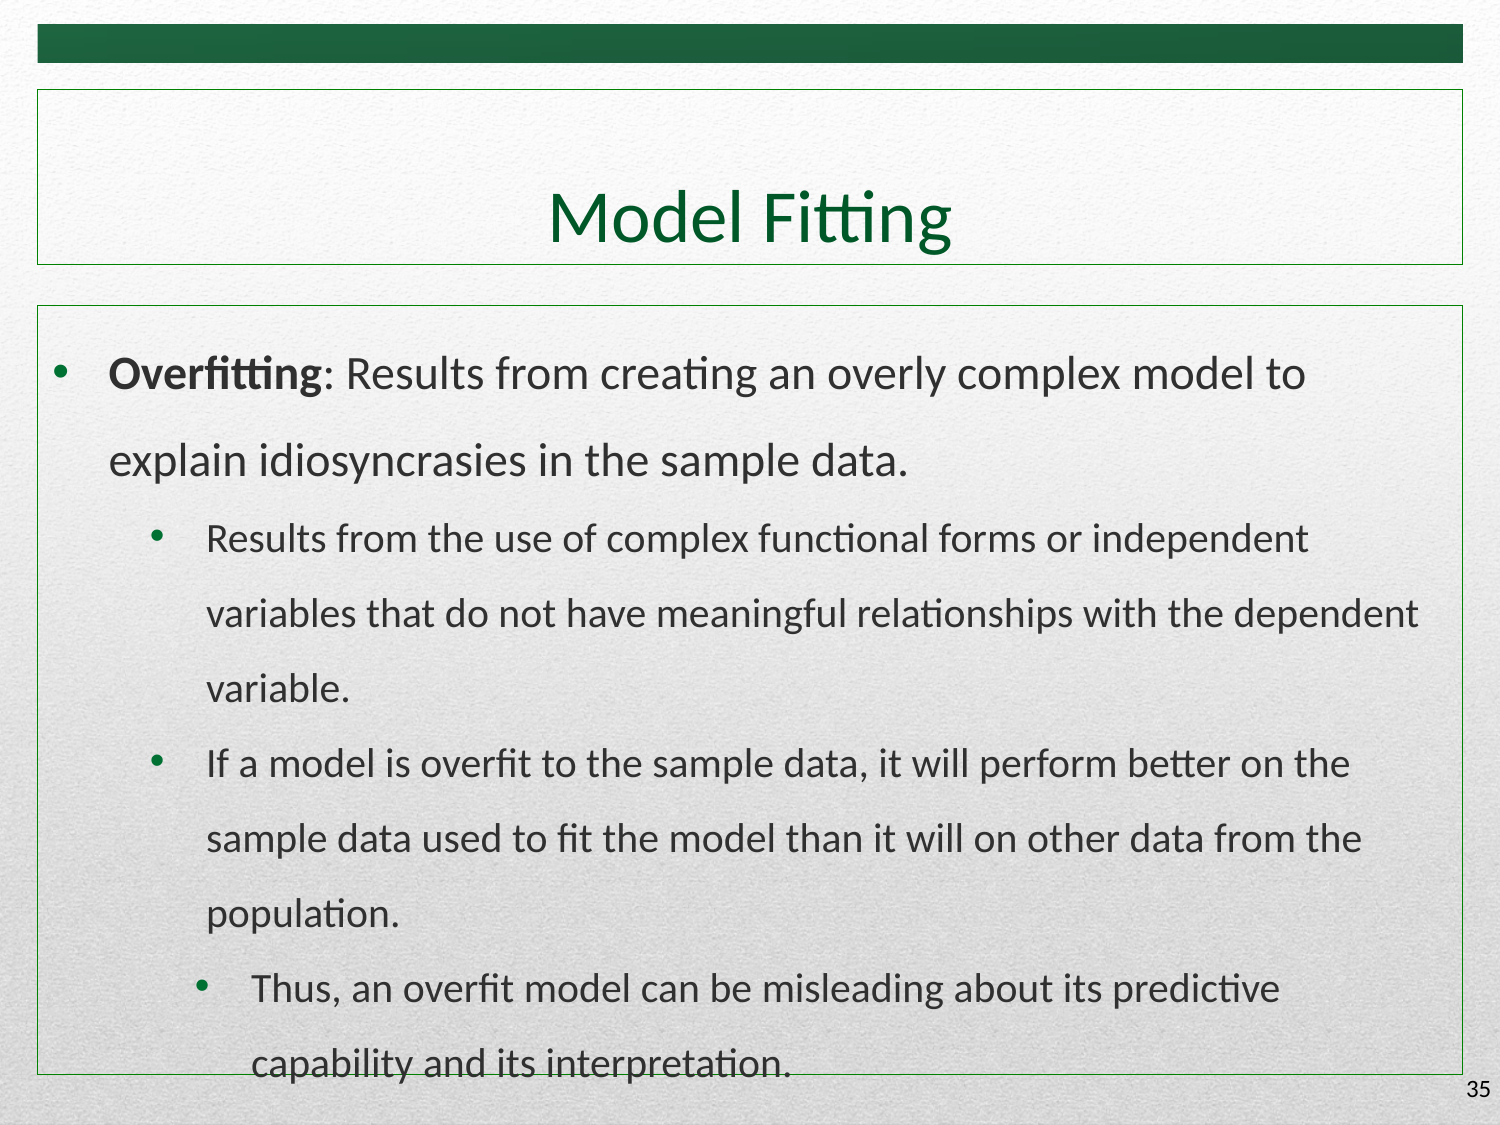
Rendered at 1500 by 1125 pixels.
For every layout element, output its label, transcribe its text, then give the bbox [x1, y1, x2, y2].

picture [37, 24, 1463, 63]
list Overfitting: Results from creating an overly complex model to explain idiosyncrasies in the sample data. Results from the use of complex functional forms or independent variables that do not have meaningful relationships with the dependent variable. If a model is overfit to the sample data, it will perform better on the sample data used to fit the model than it will on other data from the population. Thus, an overfit model can be misleading about its predictive capability and its interpretation. [37, 305, 1463, 1075]
title Model Fitting [37, 89, 1463, 265]
slide_number 35 [1381, 1065, 1500, 1125]
